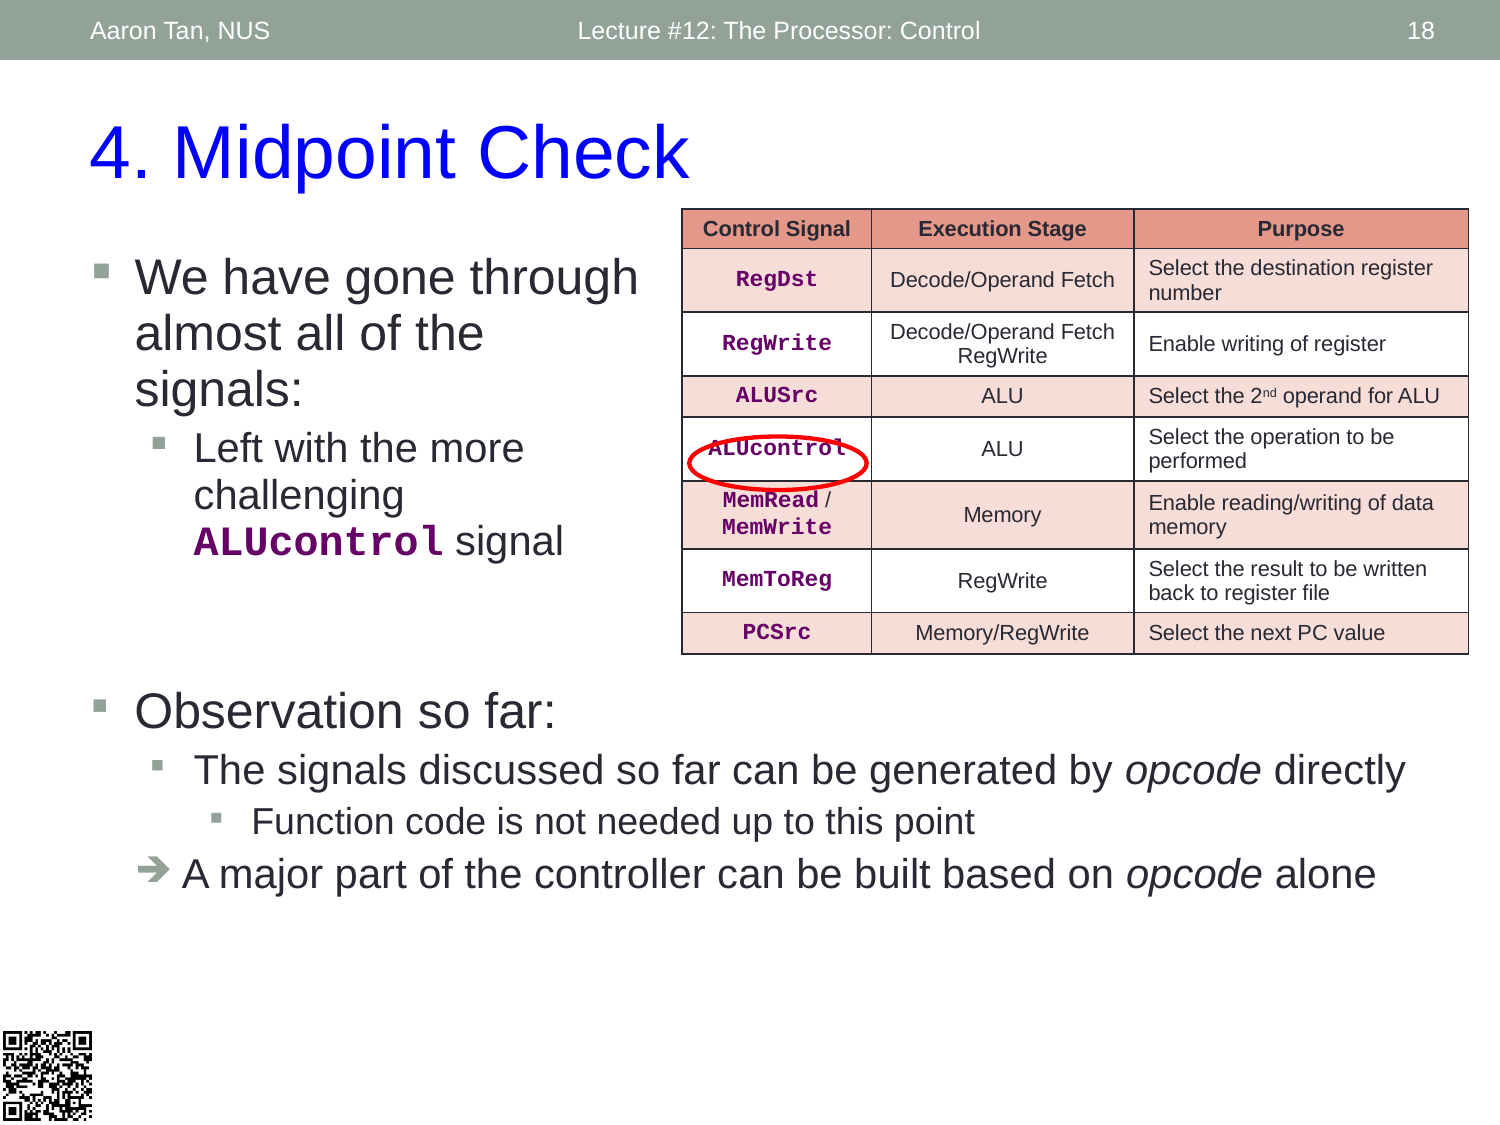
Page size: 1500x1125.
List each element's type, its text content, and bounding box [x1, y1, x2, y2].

table_header Purpose [1135, 210, 1468, 248]
table_cell Select the operation to be performed [1135, 418, 1468, 480]
table_cell MemToReg [683, 550, 871, 612]
table_cell MemRead / MemWrite [683, 482, 871, 548]
table_cell Decode/Operand Fetch RegWrite [872, 313, 1133, 375]
list We have gone through almost all of the signals: Left with the more challenging ALUcontrol signal [75, 241, 664, 620]
table_cell RegWrite [683, 313, 871, 375]
slide_number 18 [1308, 3, 1450, 57]
slide_number Aaron Tan, NUS [75, 3, 550, 57]
table_cell RegDst [683, 249, 871, 311]
table_cell Memory/RegWrite [872, 613, 1133, 653]
table_cell Memory [872, 482, 1133, 548]
table_cell Enable reading/writing of data memory [1135, 482, 1468, 548]
table_cell ALU [872, 418, 1133, 480]
table_cell Decode/Operand Fetch [872, 249, 1133, 311]
table_cell PCSrc [683, 613, 871, 653]
table_cell ALUSrc [683, 377, 871, 416]
table_cell RegWrite [872, 550, 1133, 612]
footer Lecture #12: The Processor: Control [562, 3, 1238, 57]
text_box Observation so far: The signals discussed so far can be generated by opcode directly Function code is not needed up to this point A major part of the controller can be built based on opcode alone [74, 675, 1425, 954]
table_cell Select the next PC value [1135, 613, 1468, 653]
table_cell Select the 2nd operand for ALU [1135, 377, 1468, 416]
table_header Control Signal [683, 210, 871, 248]
table_cell ALU [872, 377, 1133, 416]
picture [0, 1028, 95, 1124]
table_cell Select the result to be written back to register file [1135, 550, 1468, 612]
table_cell Enable writing of register [1135, 313, 1468, 375]
table_header Execution Stage [872, 210, 1133, 248]
text_box [687, 434, 869, 493]
text_box 4. Midpoint Check [75, 96, 1450, 202]
table_cell ALUcontrol [683, 418, 871, 480]
table_cell Select the destination register number [1135, 249, 1468, 311]
